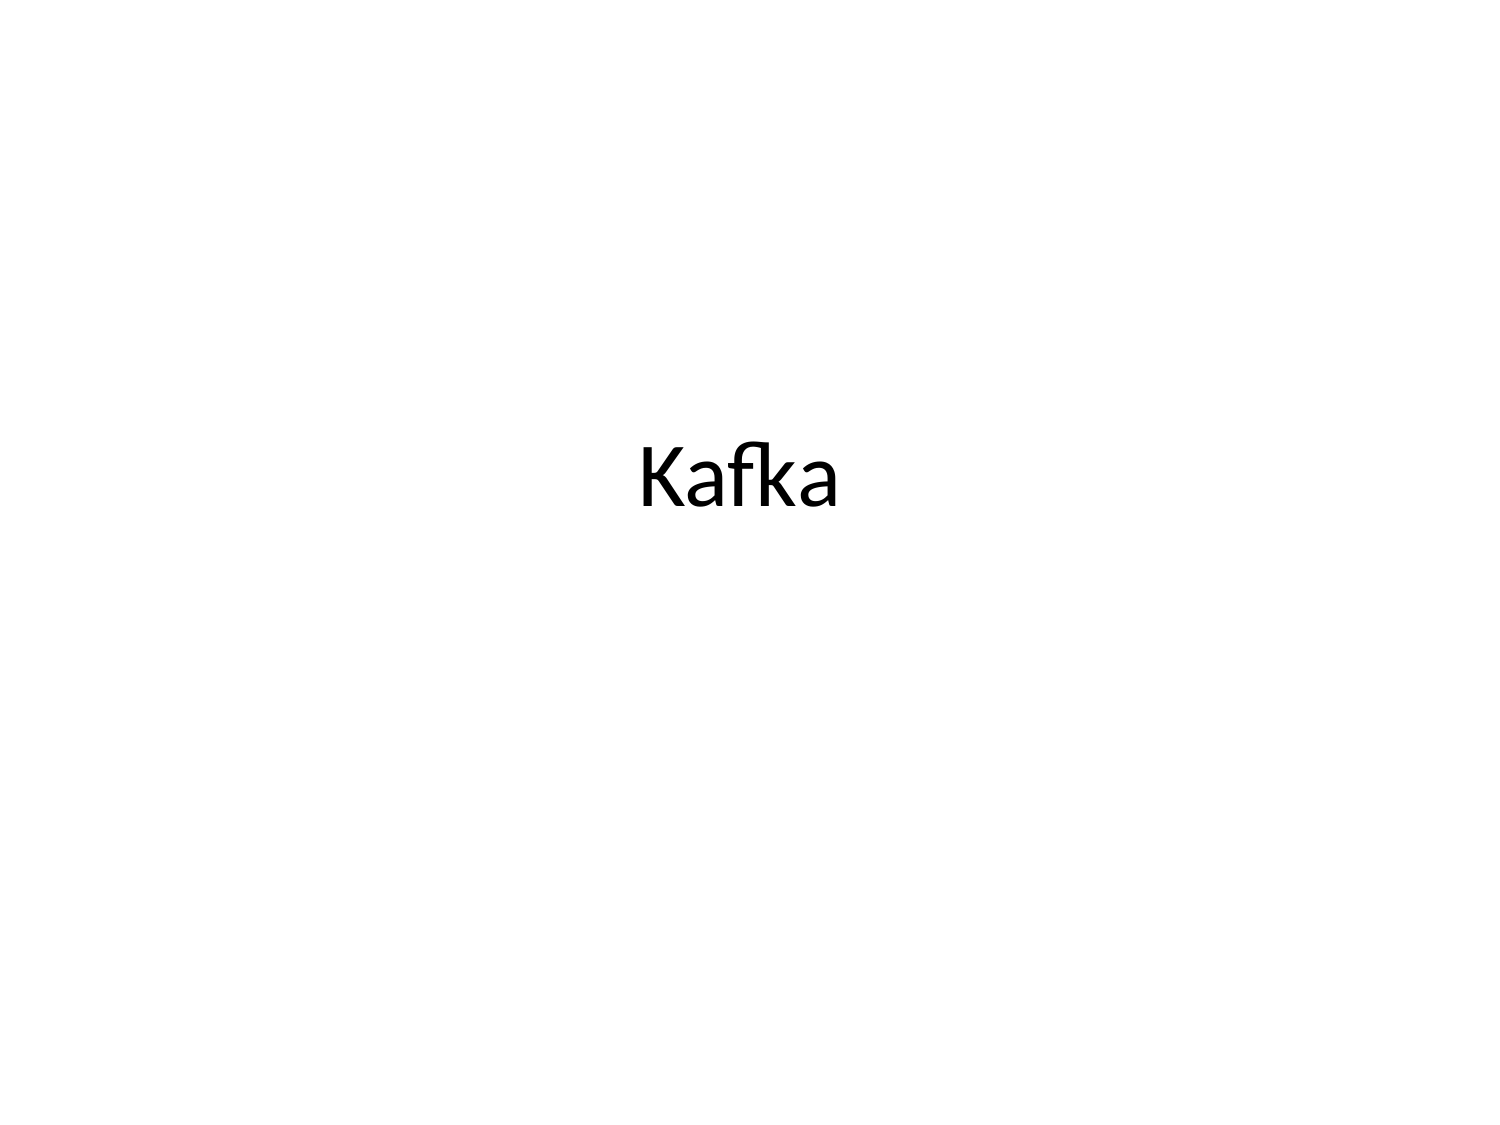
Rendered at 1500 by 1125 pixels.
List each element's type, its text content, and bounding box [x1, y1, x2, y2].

title Kafka [112, 349, 1388, 591]
